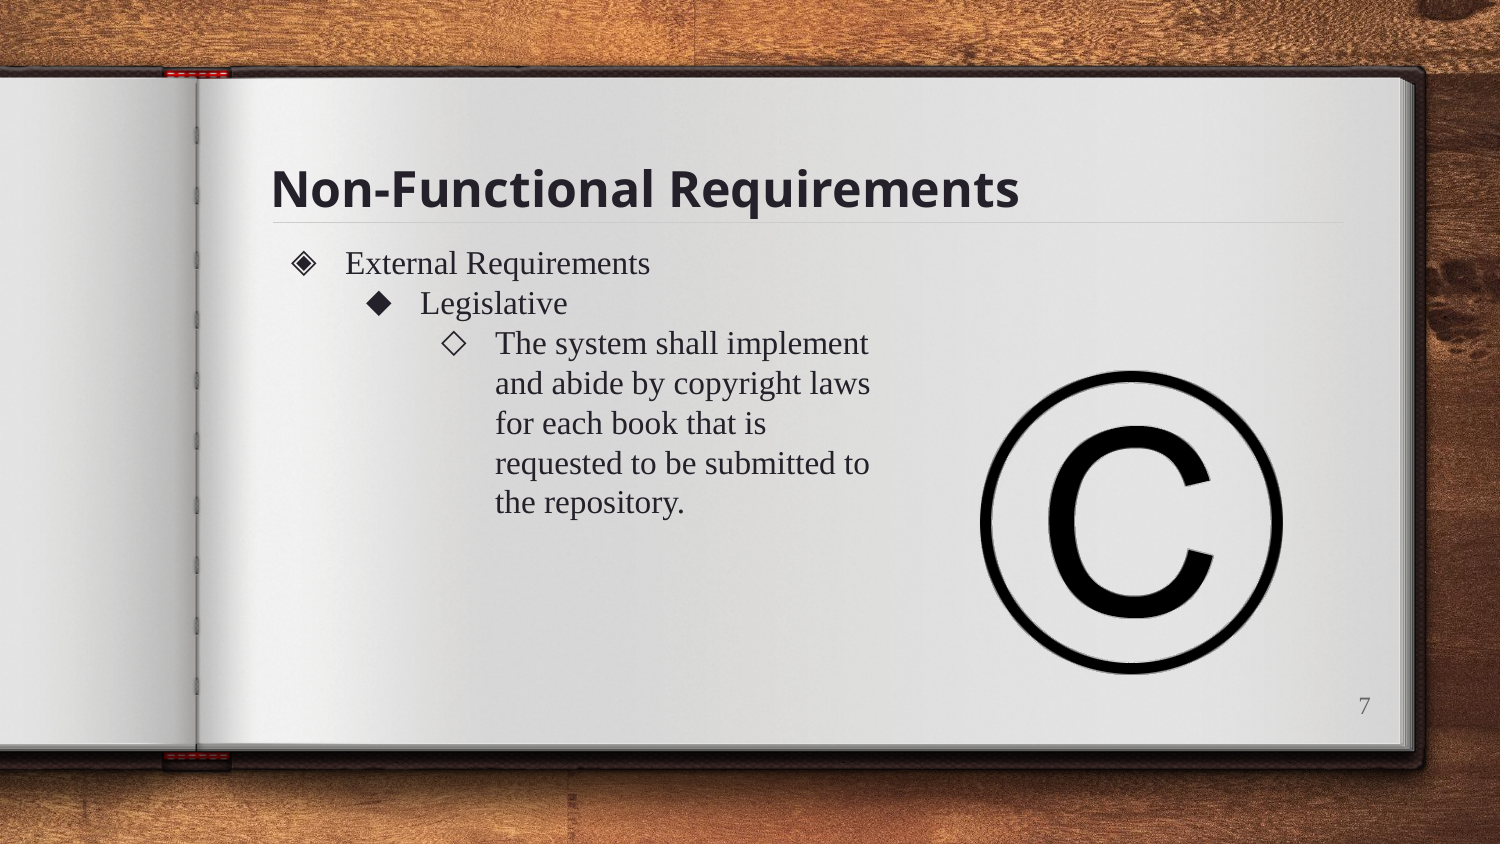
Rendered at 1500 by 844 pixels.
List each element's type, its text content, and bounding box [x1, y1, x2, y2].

list External Requirements Legislative The system shall implement and abide by copyright laws for each book that is requested to be submitted to the repository. [255, 226, 893, 726]
picture [0, 0, 1500, 844]
title Non-Functional Requirements [255, 117, 1341, 233]
slide_number 7 [1295, 672, 1386, 737]
